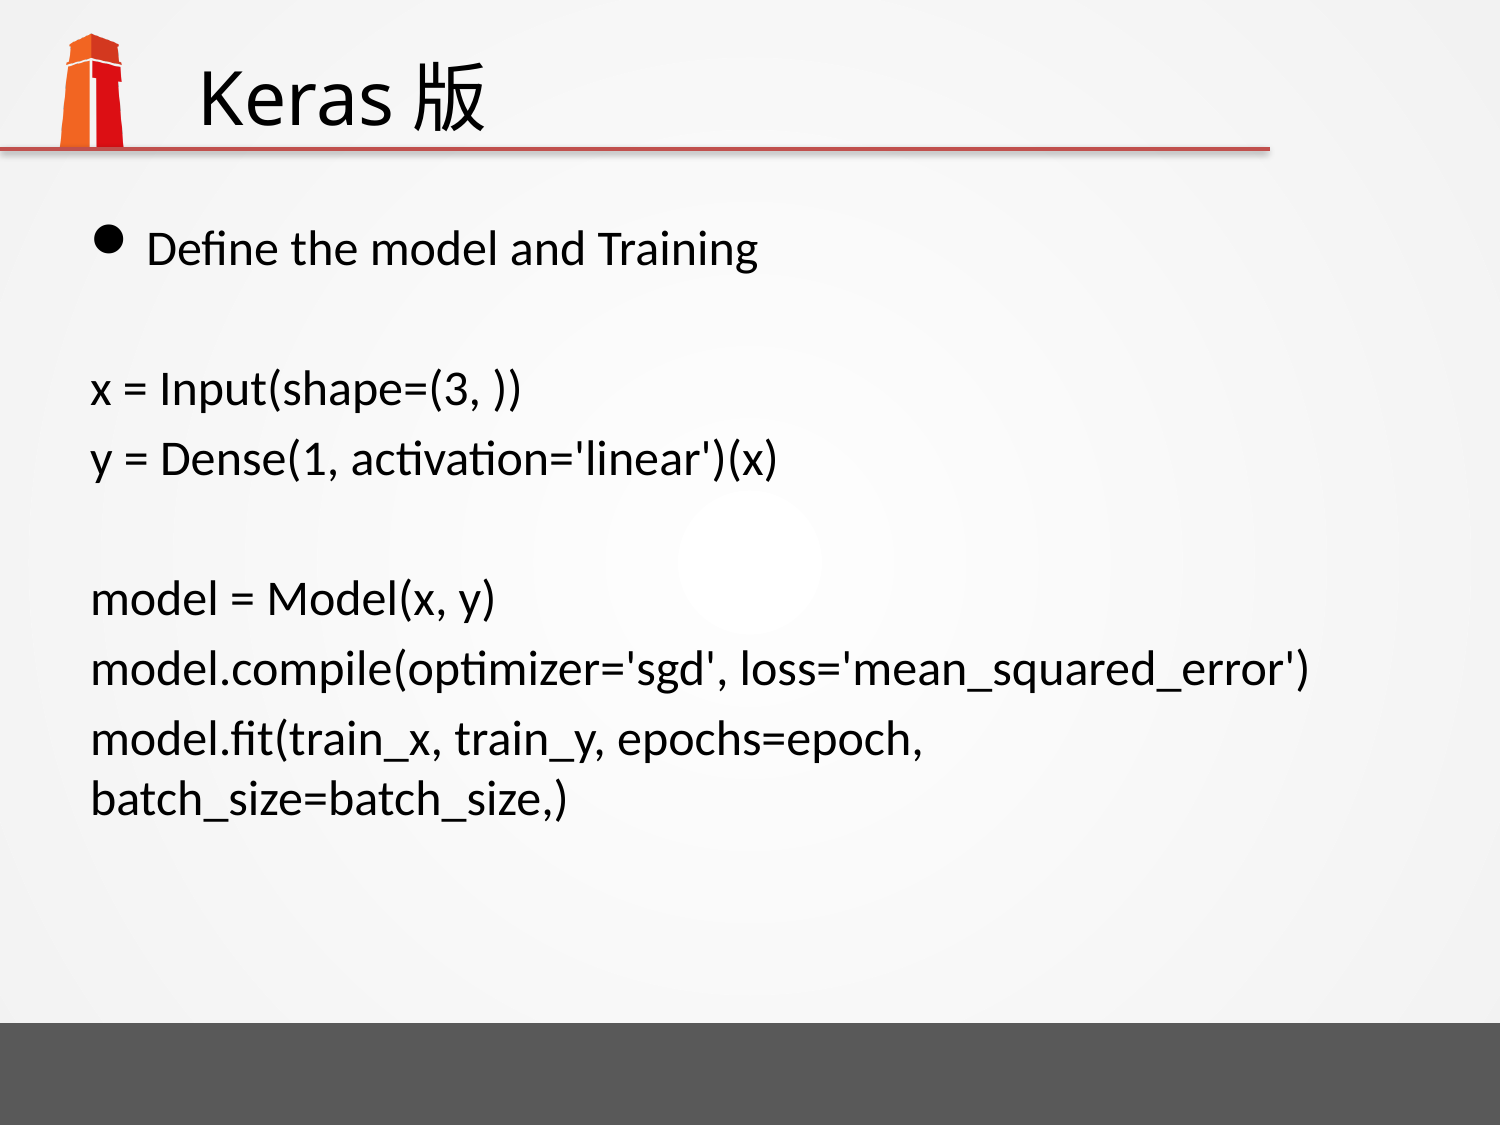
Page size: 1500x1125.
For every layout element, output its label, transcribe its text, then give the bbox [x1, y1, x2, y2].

title Keras版 [183, 42, 1270, 149]
list Define the model and Training x = Input(shape=(3, )) y = Dense(1, activation='linear')(x) model = Model(x, y) model.compile(optimizer='sgd', loss='mean_squared_error') model.fit(train_x, train_y, epochs=epoch, batch_size=batch_size,) [75, 208, 1425, 1005]
picture [16, 11, 166, 147]
